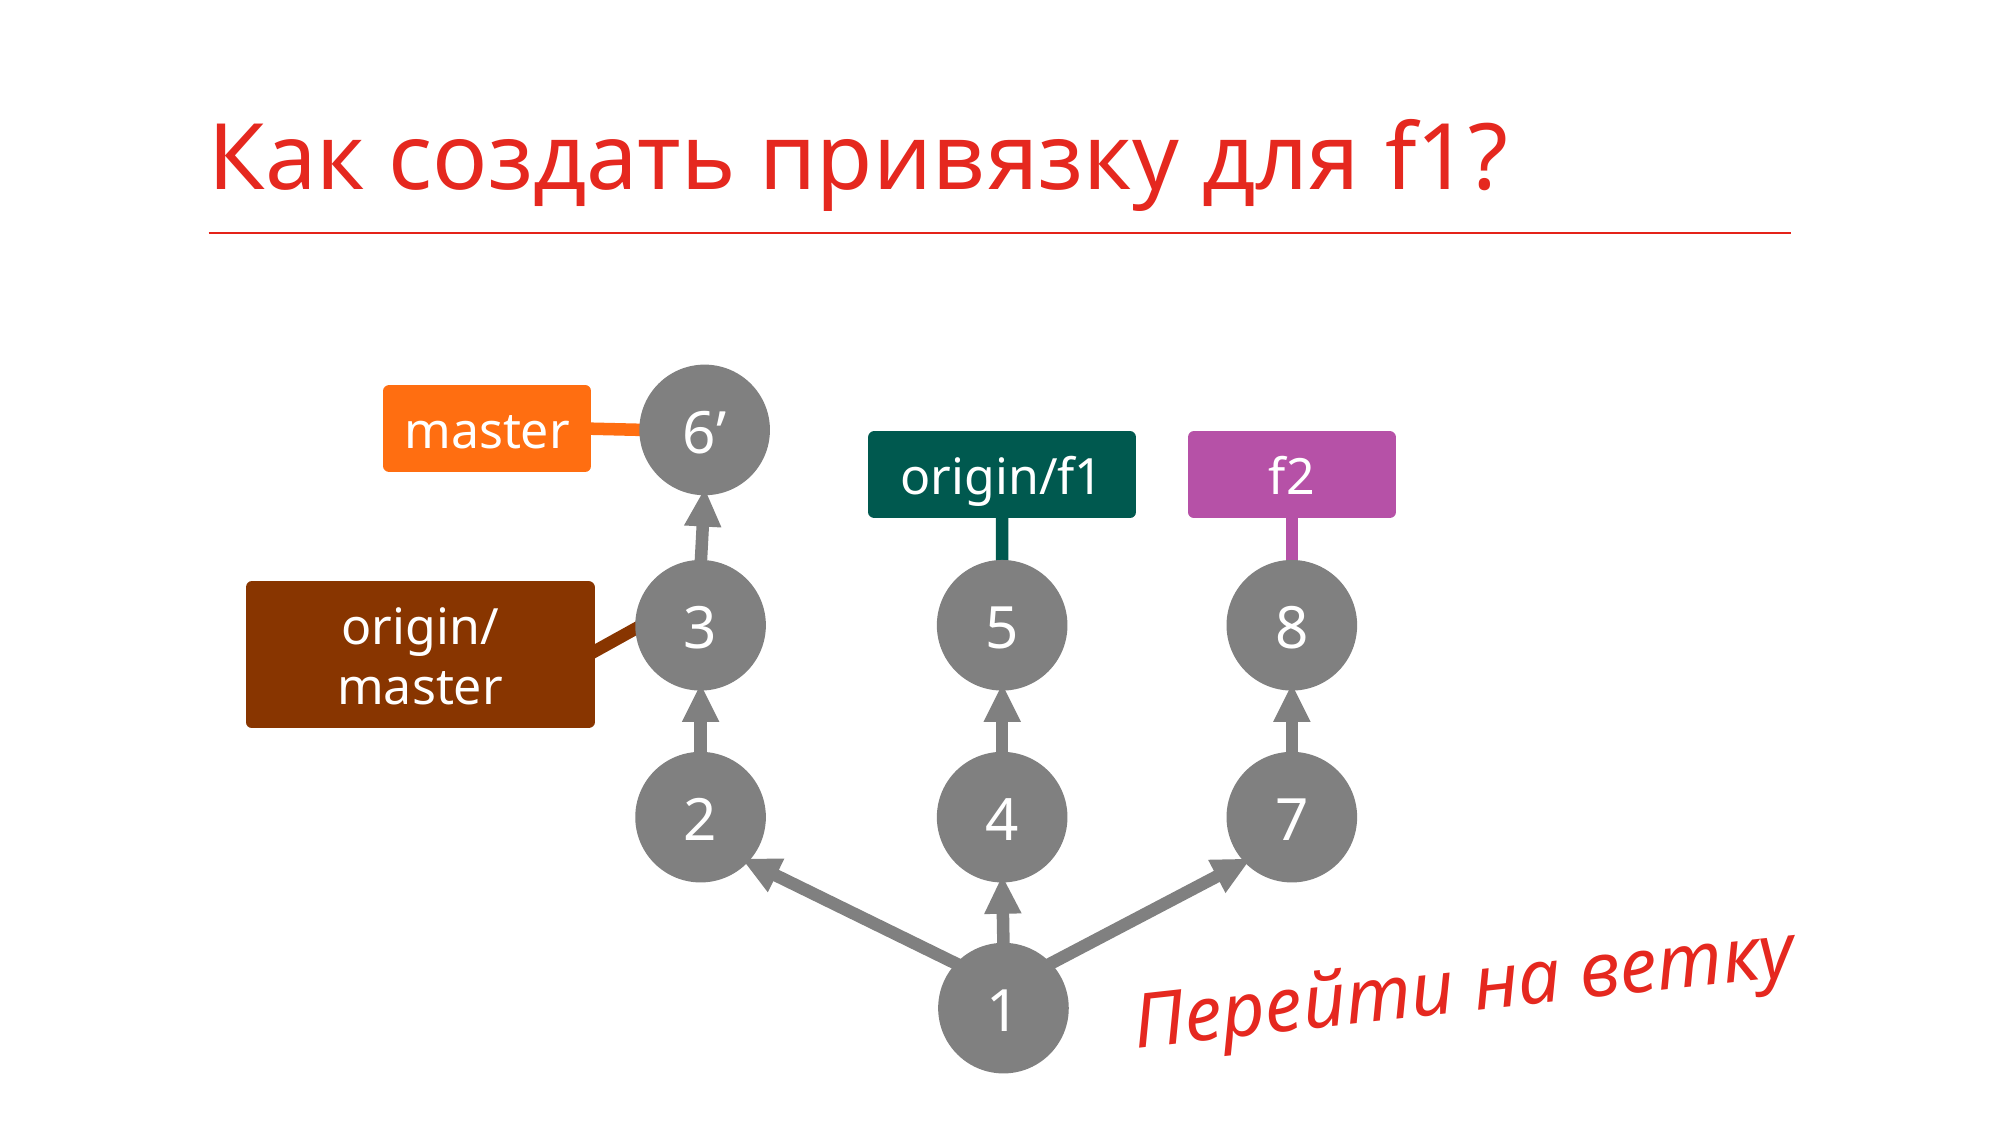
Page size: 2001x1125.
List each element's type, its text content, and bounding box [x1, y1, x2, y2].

text_box Перейти на ветку [1128, 890, 1821, 1071]
text_box 3 [641, 566, 760, 685]
text_box f2 [1194, 437, 1390, 512]
title Как создать привязку для f1? [208, 54, 1792, 232]
text_box master [389, 391, 586, 466]
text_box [1045, 858, 1251, 967]
text_box 4 [943, 758, 1062, 877]
text_box 7 [1232, 758, 1351, 877]
text_box 8 [1232, 566, 1351, 685]
text_box 2 [641, 758, 760, 877]
text_box origin/master [251, 587, 589, 723]
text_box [700, 488, 705, 567]
text_box origin/f1 [874, 437, 1130, 512]
text_box 6’ [645, 370, 764, 489]
text_box 5 [943, 566, 1062, 685]
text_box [742, 858, 962, 967]
text_box 1 [944, 949, 1063, 1068]
